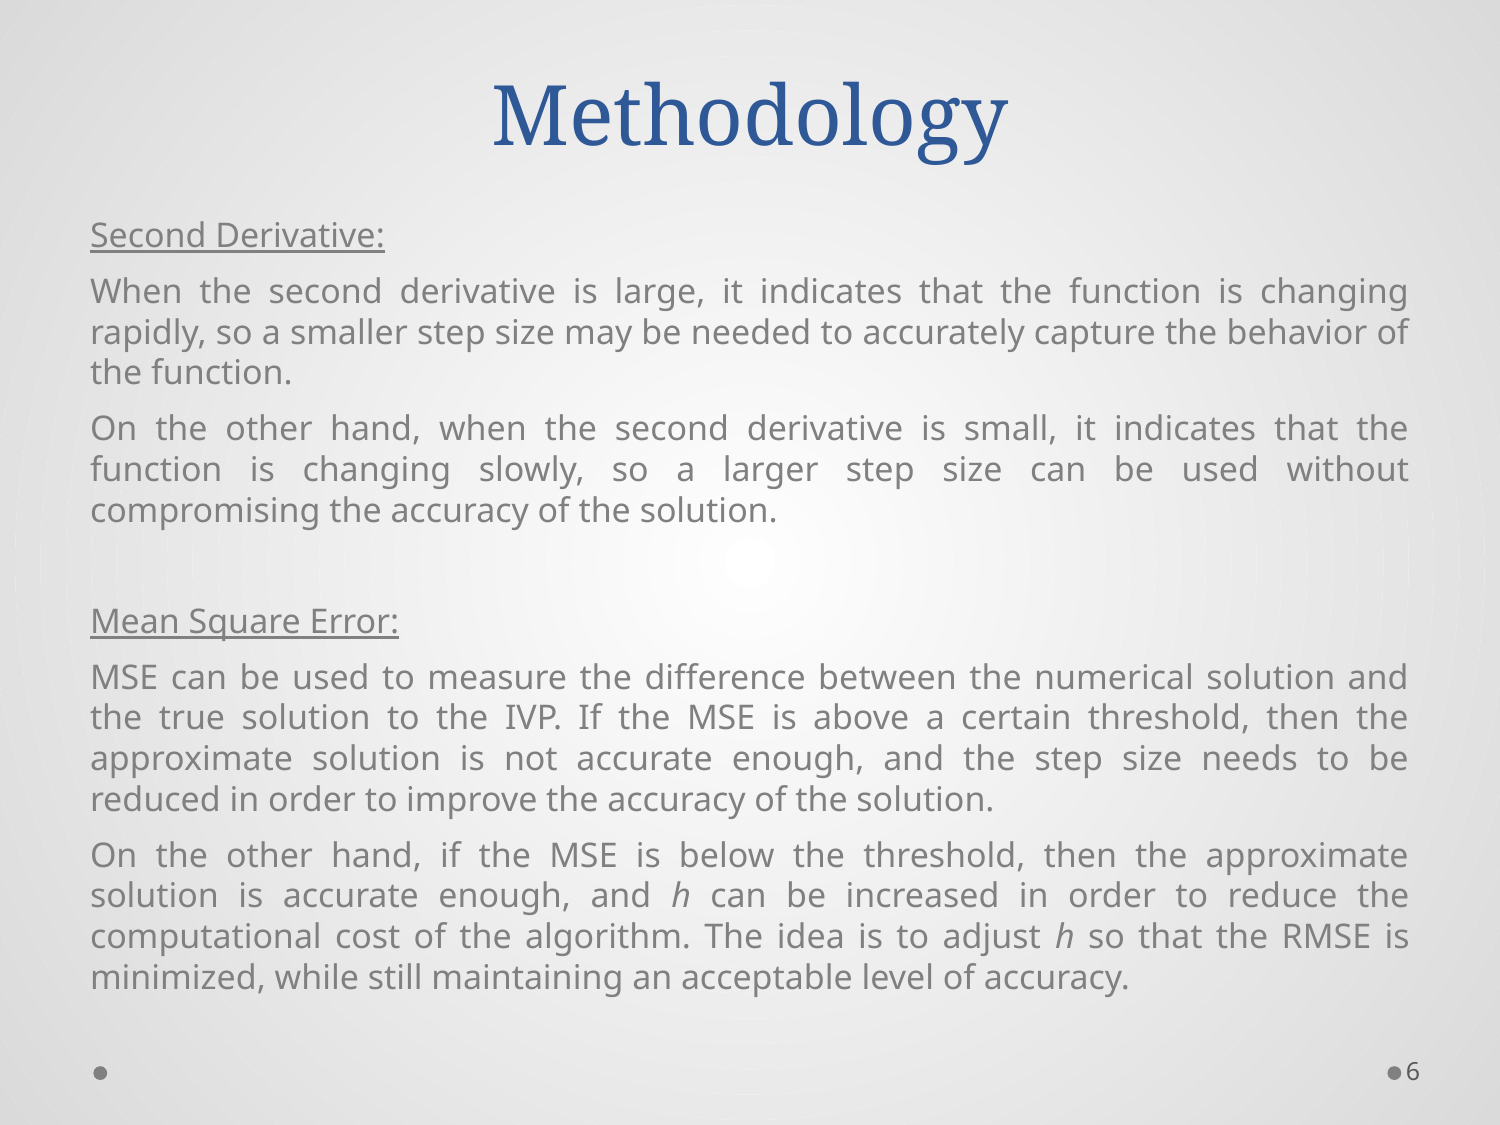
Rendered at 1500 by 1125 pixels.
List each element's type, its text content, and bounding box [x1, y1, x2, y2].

list Second Derivative: When the second derivative is large, it indicates that the function is changing rapidly, so a smaller step size may be needed to accurately capture the behavior of the function. On the other hand, when the second derivative is small, it indicates that the function is changing slowly, so a larger step size can be used without compromising the accuracy of the solution. Mean Square Error: MSE can be used to measure the difference between the numerical solution and the true solution to the IVP. If the MSE is above a certain threshold, then the approximate solution is not accurate enough, and the step size needs to be reduced in order to improve the accuracy of the solution. On the other hand, if the MSE is below the threshold, then the approximate solution is accurate enough, and h can be increased in order to reduce the computational cost of the algorithm. The idea is to adjust h so that the RMSE is minimized, while still maintaining an acceptable level of accuracy. [75, 206, 1425, 1005]
title Methodology [75, 50, 1425, 171]
slide_number 6 [1401, 1042, 1494, 1103]
